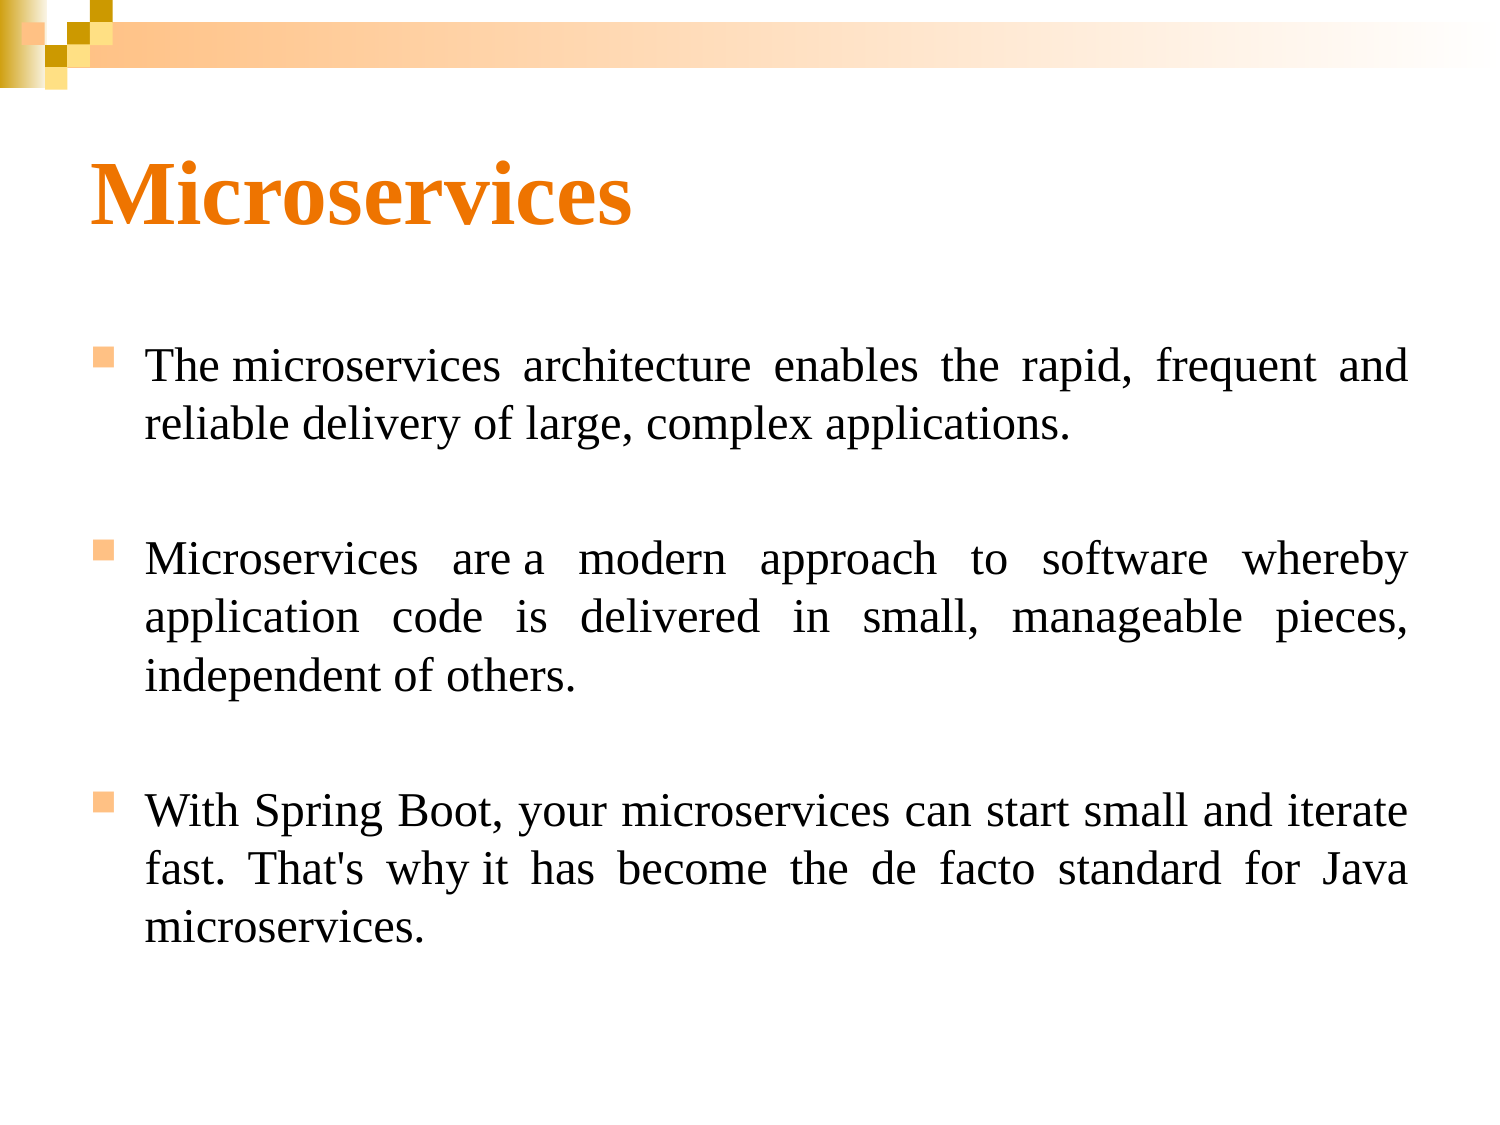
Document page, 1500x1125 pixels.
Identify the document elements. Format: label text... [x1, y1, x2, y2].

title Microservices [74, 74, 1426, 301]
list The microservices architecture enables the rapid, frequent and reliable delivery of large, complex applications. Microservices are a modern approach to software whereby application code is delivered in small, manageable pieces, independent of others. With Spring Boot, your microservices can start small and iterate fast. That's why it has become the de facto standard for Java microservices. [74, 324, 1426, 963]
